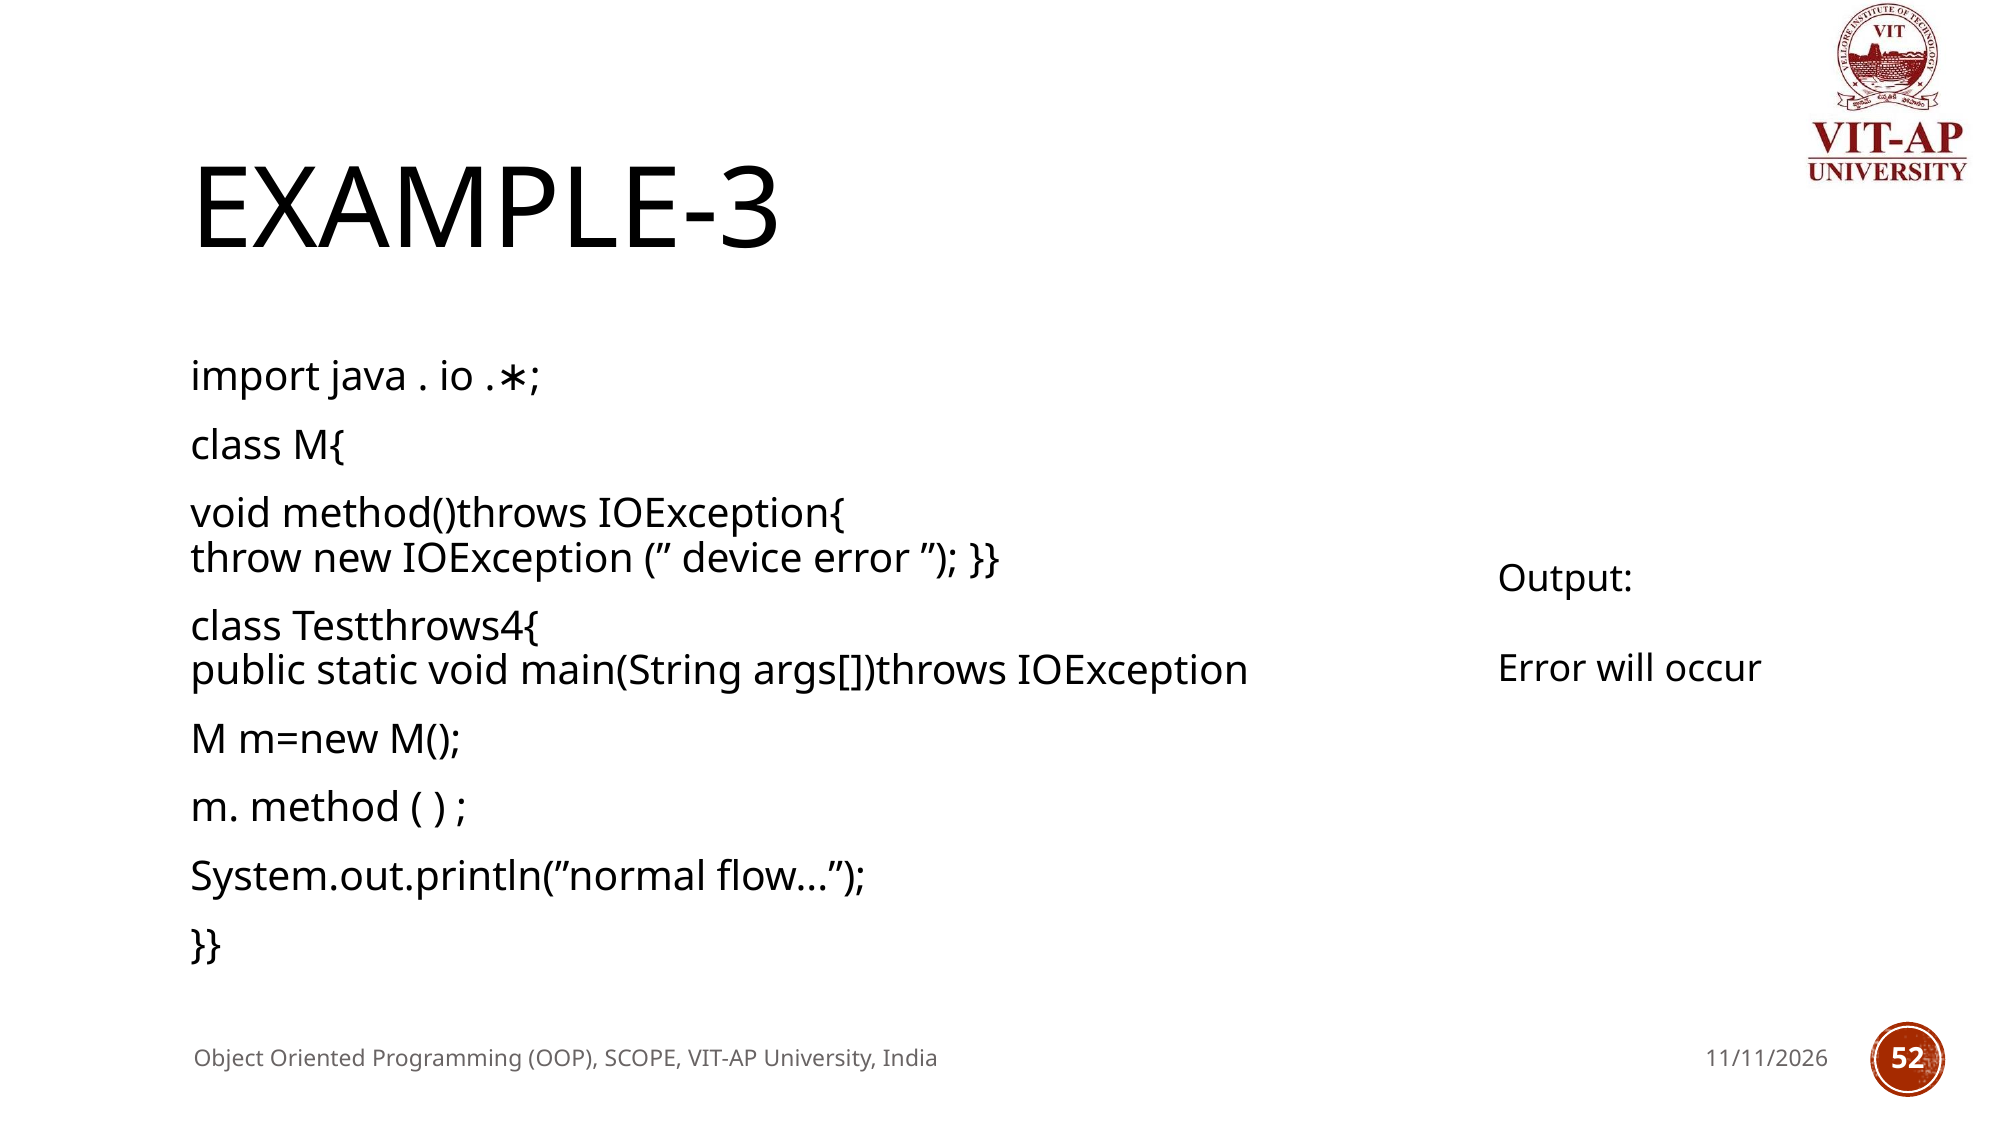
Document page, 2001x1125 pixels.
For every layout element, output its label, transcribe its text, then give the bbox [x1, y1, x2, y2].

slide_number 52 [1855, 1028, 1961, 1089]
text_box Output: Error will occur [1482, 546, 1778, 742]
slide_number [1306, 1028, 1844, 1089]
picture [1784, 0, 2000, 216]
list import java . io .∗; class M{ void method()throws IOException{ throw new IOException (” device error ”); }} class Testthrows4{ public static void main(String args[])throws IOException M m=new M(); m. method ( ) ; System.out.println(”normal flow...”); }} [175, 348, 1285, 1013]
title Example-3 [175, 79, 1826, 344]
footer Object Oriented Programming (OOP), SCOPE, VIT-AP University, India [178, 1028, 1217, 1089]
